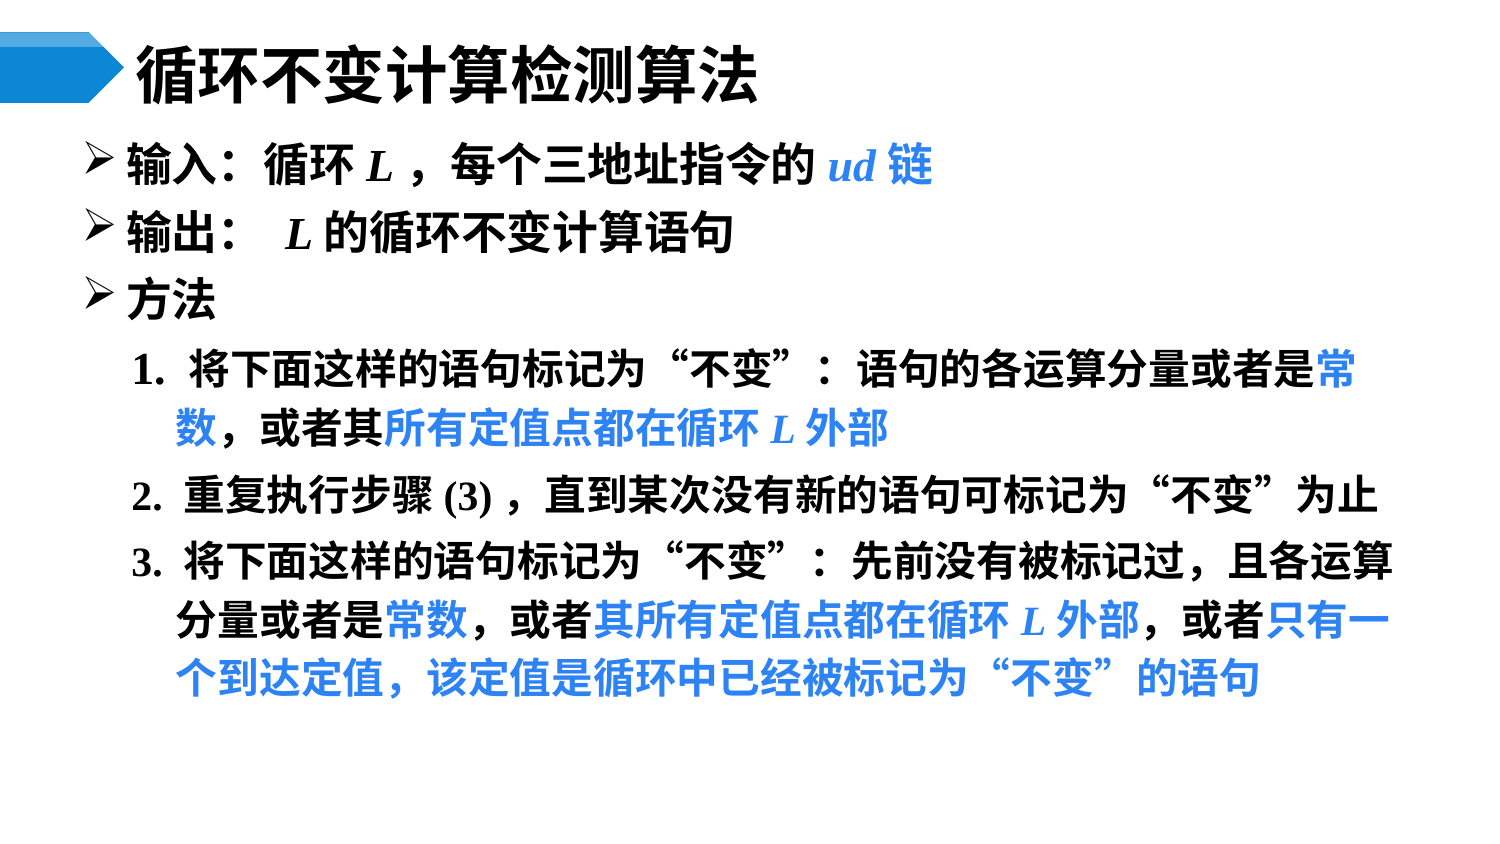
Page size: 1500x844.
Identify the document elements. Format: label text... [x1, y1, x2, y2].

title 循环不变计算检测算法 [123, 43, 1425, 103]
list 输入：循环L，每个三地址指令的ud链 输出： L的循环不变计算语句 方法 1. 将下面这样的语句标记为“不变”：语句的各运算分量或者是常数，或者其所有定值点都在循环L外部 2. 重复执行步骤(3)，直到某次没有新的语句可标记为“不变”为止 3. 将下面这样的语句标记为“不变”：先前没有被标记过，且各运算分量或者是常数，或者其所有定值点都在循环L外部，或者只有一个到达定值，该定值是循环中已经被标记为“不变”的语句 [70, 127, 1430, 777]
